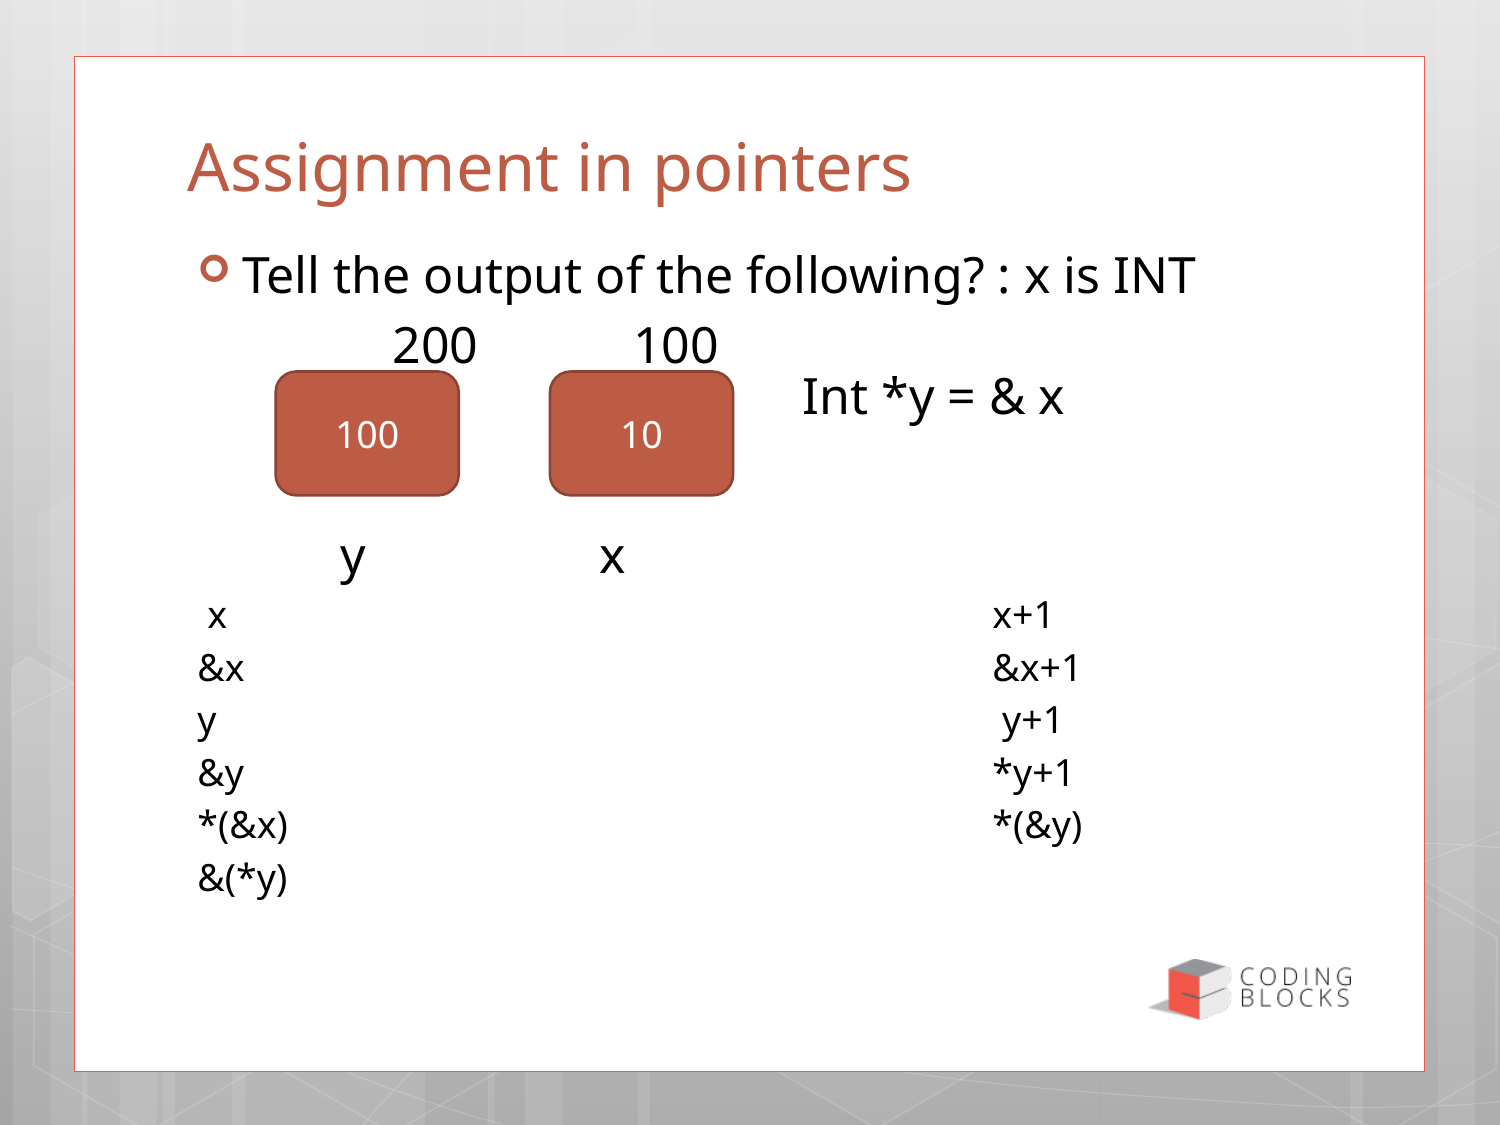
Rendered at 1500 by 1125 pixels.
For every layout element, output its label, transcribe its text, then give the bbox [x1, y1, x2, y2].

text_box 100 [274, 370, 461, 497]
text_box Int *y = & x [787, 357, 1080, 433]
picture [1146, 959, 1351, 1021]
title Assignment in pointers [172, 118, 1352, 213]
text_box 10 [548, 370, 735, 497]
list Tell the output of the following? : x is INT 200 100 y x x x+1 &x &x+1 y y+1 &y *y+1 *(&x) *(&y) &(*y) [171, 236, 1351, 957]
